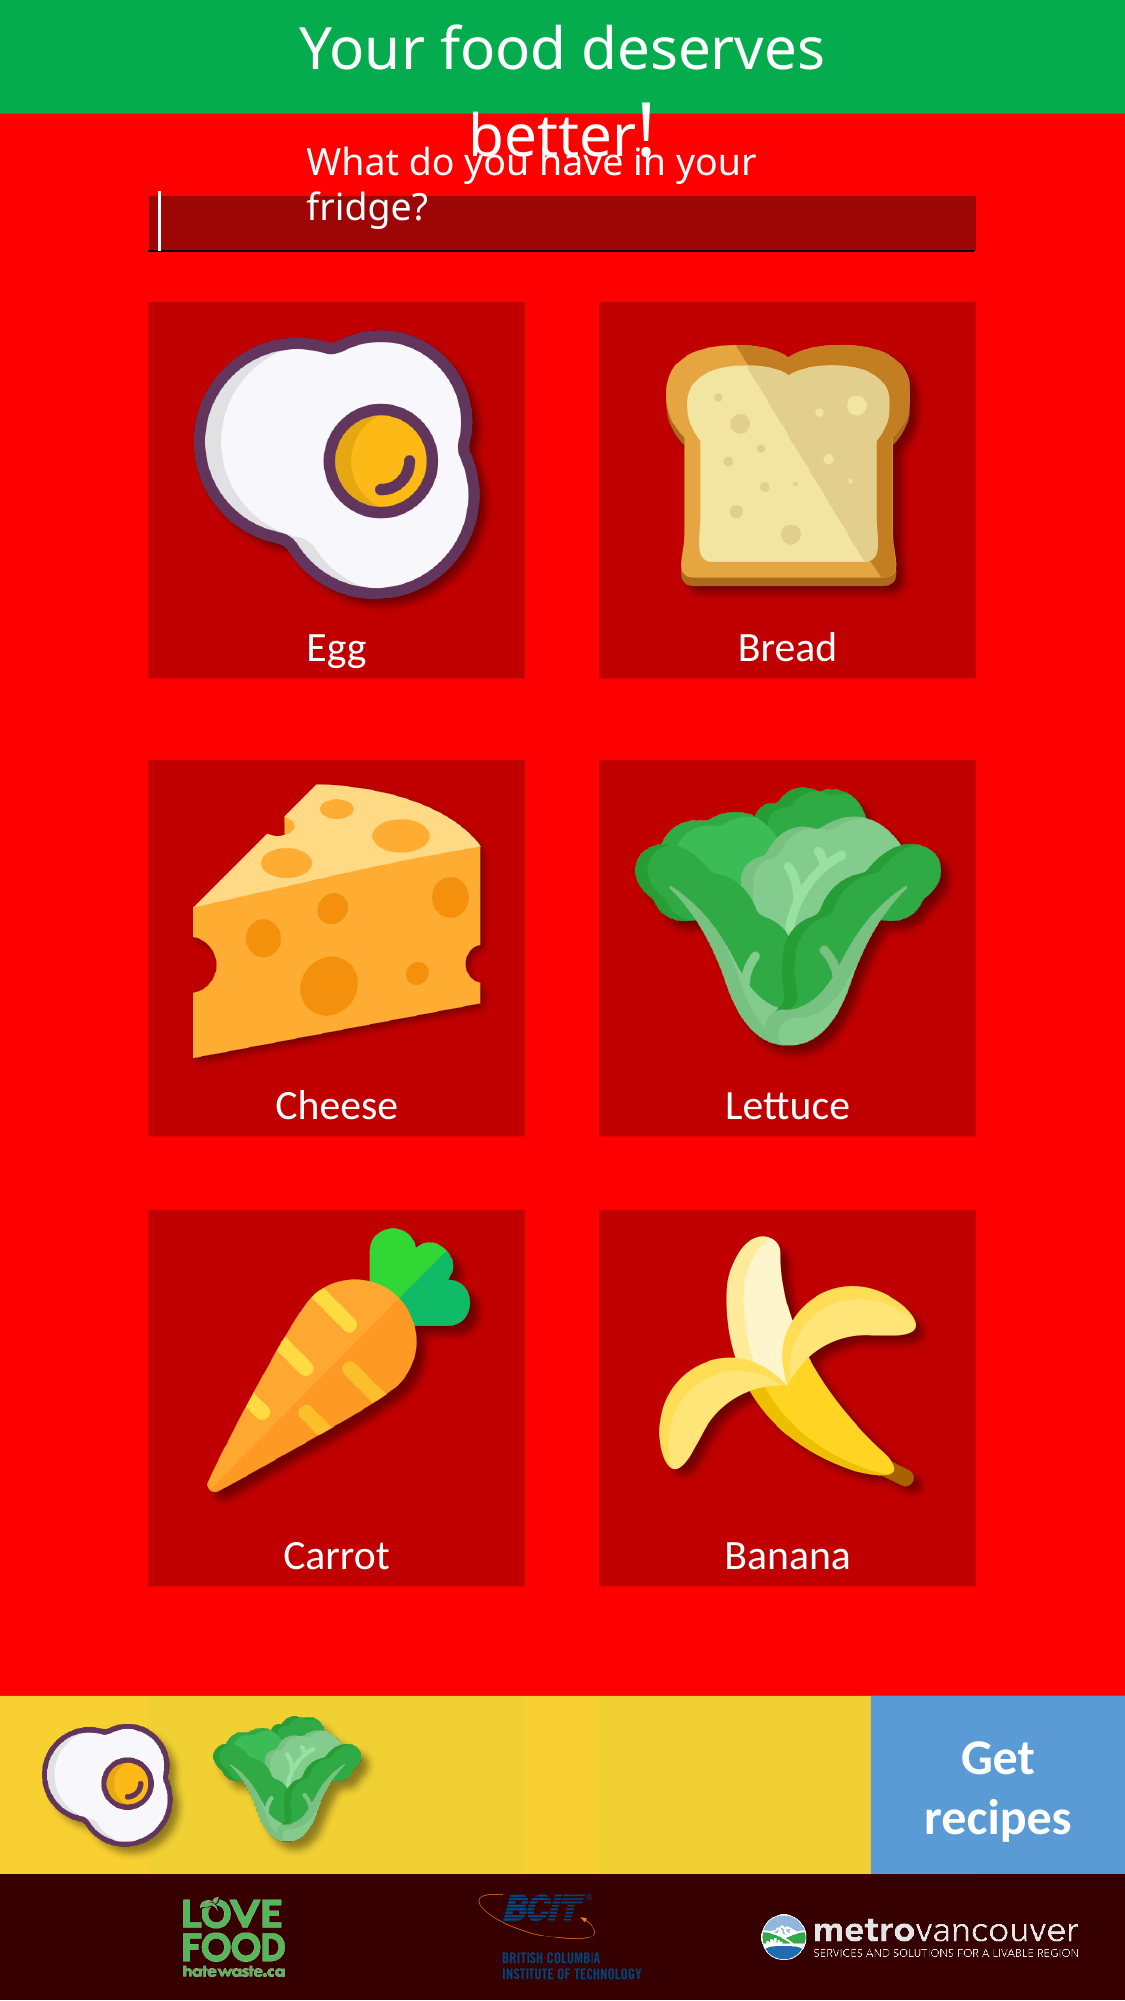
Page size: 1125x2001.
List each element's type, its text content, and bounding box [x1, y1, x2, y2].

text_box [147, 1209, 526, 1587]
picture [40, 1718, 174, 1852]
text_box Egg [148, 612, 525, 677]
text_box What do you have in your fridge? [291, 130, 834, 236]
picture [659, 1232, 916, 1490]
picture [761, 1914, 1078, 1960]
text_box Your food deserves better! [214, 3, 911, 179]
text_box [0, 1875, 467, 2000]
text_box [148, 195, 158, 250]
picture [193, 777, 481, 1065]
picture [173, 1876, 295, 1998]
text_box [147, 759, 526, 1137]
text_box Cheese [148, 1070, 525, 1135]
text_box [0, 0, 1125, 115]
text_box Banana [599, 1520, 976, 1585]
text_box Carrot [148, 1520, 525, 1585]
picture [190, 318, 483, 611]
picture [213, 1704, 361, 1853]
text_box [656, 1875, 1125, 2000]
text_box [598, 1209, 977, 1587]
text_box [870, 1695, 1125, 1875]
picture [666, 343, 910, 587]
picture [207, 1228, 470, 1492]
text_box Lettuce [599, 1070, 976, 1135]
picture [634, 763, 941, 1069]
text_box Get recipes [884, 1716, 1112, 1852]
text_box [598, 301, 977, 680]
text_box [598, 759, 977, 1137]
text_box [161, 195, 977, 252]
text_box [147, 301, 526, 680]
picture [467, 1870, 656, 2000]
text_box [0, 1695, 870, 1875]
text_box Bread [599, 612, 976, 677]
